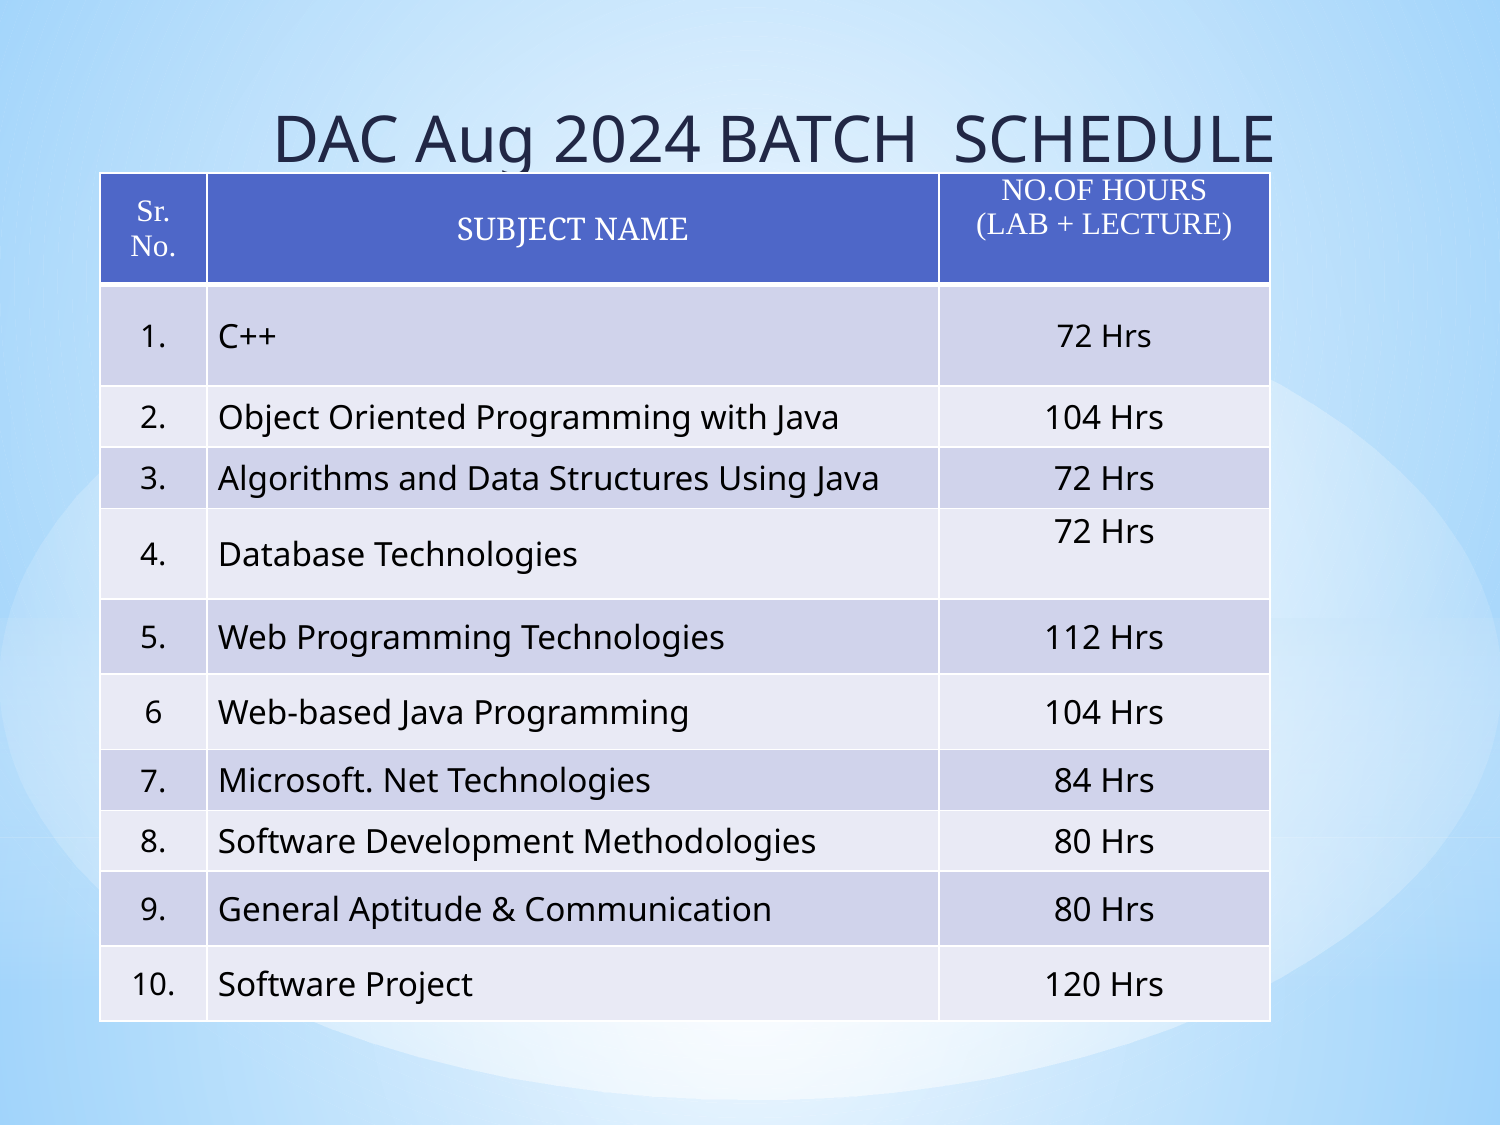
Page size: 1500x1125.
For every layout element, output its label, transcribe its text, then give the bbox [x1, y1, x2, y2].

table_cell 120 Hrs [940, 947, 1269, 1020]
table_header NO.OF HOURS (LAB + LECTURE) [940, 174, 1269, 282]
table_cell 72 Hrs [940, 509, 1269, 598]
list DAC Aug 2024 BATCH SCHEDULE [183, 90, 1384, 185]
table_cell 72 Hrs [940, 287, 1269, 385]
table_cell 4. [101, 509, 206, 598]
table_cell Database Technologies [208, 509, 938, 598]
table_cell Algorithms and Data Structures Using Java [208, 448, 938, 508]
table_header Sr. No. [101, 174, 206, 282]
table_header SUBJECT NAME [208, 174, 938, 282]
table_cell General Aptitude & Communication [208, 872, 938, 945]
table_cell 104 Hrs [940, 387, 1269, 446]
table_cell Web-based Java Programming [208, 675, 938, 749]
table_cell 1. [101, 287, 206, 385]
table_cell C++ [208, 287, 938, 385]
table_cell 9. [101, 872, 206, 945]
table_cell 80 Hrs [940, 872, 1269, 945]
table_cell 10. [101, 947, 206, 1020]
table_cell Microsoft. Net Technologies [208, 750, 938, 810]
table_cell 2. [101, 387, 206, 446]
table_cell 8. [101, 811, 206, 870]
table_cell Object Oriented Programming with Java [208, 387, 938, 446]
table_cell 112 Hrs [940, 600, 1269, 673]
table_cell Software Development Methodologies [208, 811, 938, 870]
table_cell 7. [101, 750, 206, 810]
table_cell 6 [101, 675, 206, 749]
table_cell 5. [101, 600, 206, 673]
table_cell 3. [101, 448, 206, 508]
table_cell 104 Hrs [940, 675, 1269, 749]
title [29, 184, 1436, 1071]
table_cell 72 Hrs [940, 448, 1269, 508]
table_cell 80 Hrs [940, 811, 1269, 870]
table_cell Web Programming Technologies [208, 600, 938, 673]
table_cell Software Project [208, 947, 938, 1020]
table_cell 84 Hrs [940, 750, 1269, 810]
